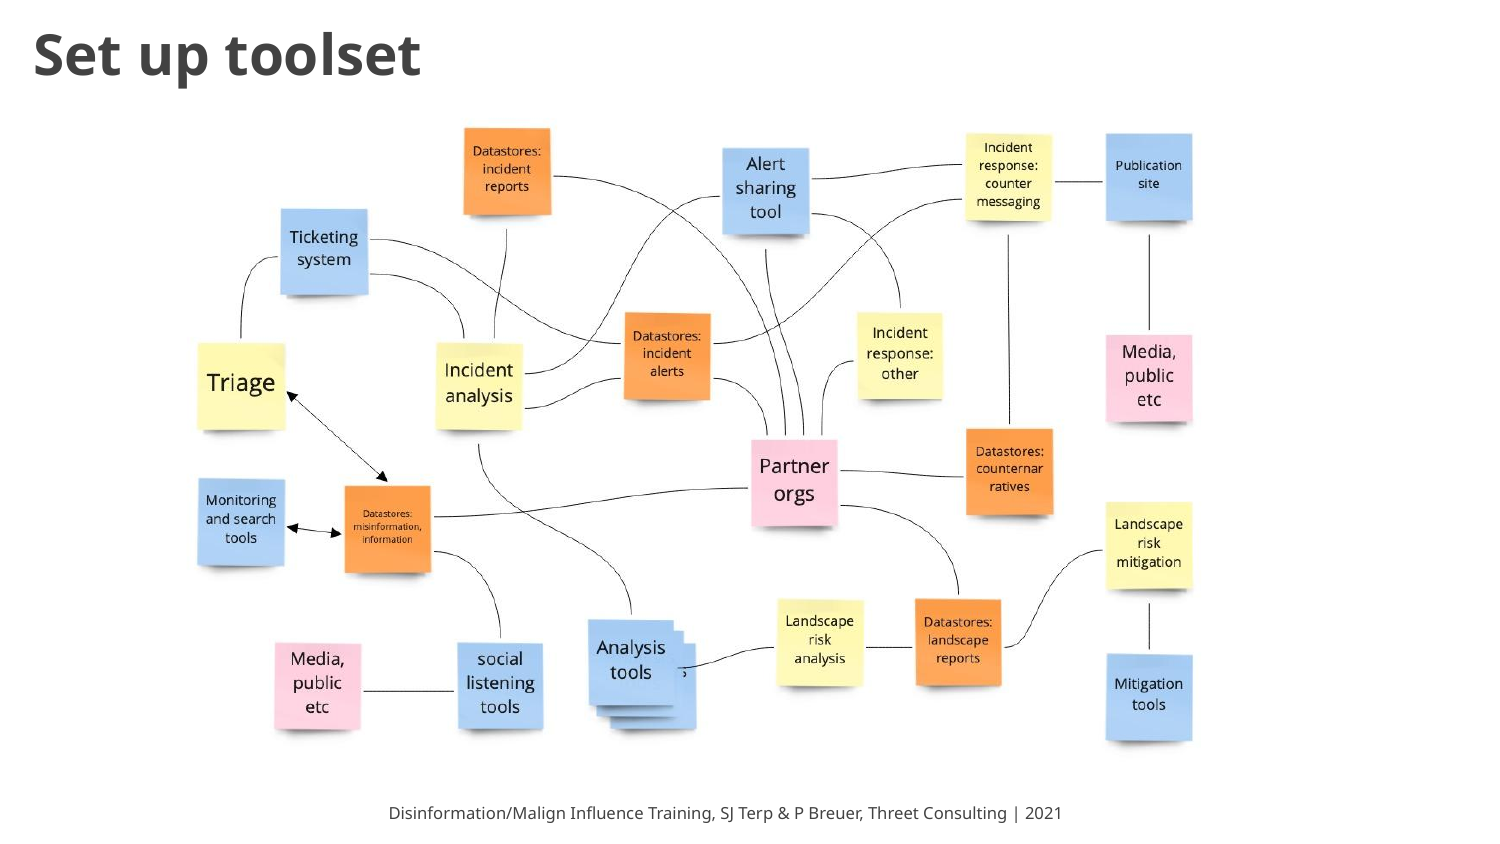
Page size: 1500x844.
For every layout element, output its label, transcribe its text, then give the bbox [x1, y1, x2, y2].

title Set up toolset [18, 4, 1368, 102]
picture [172, 90, 1222, 789]
